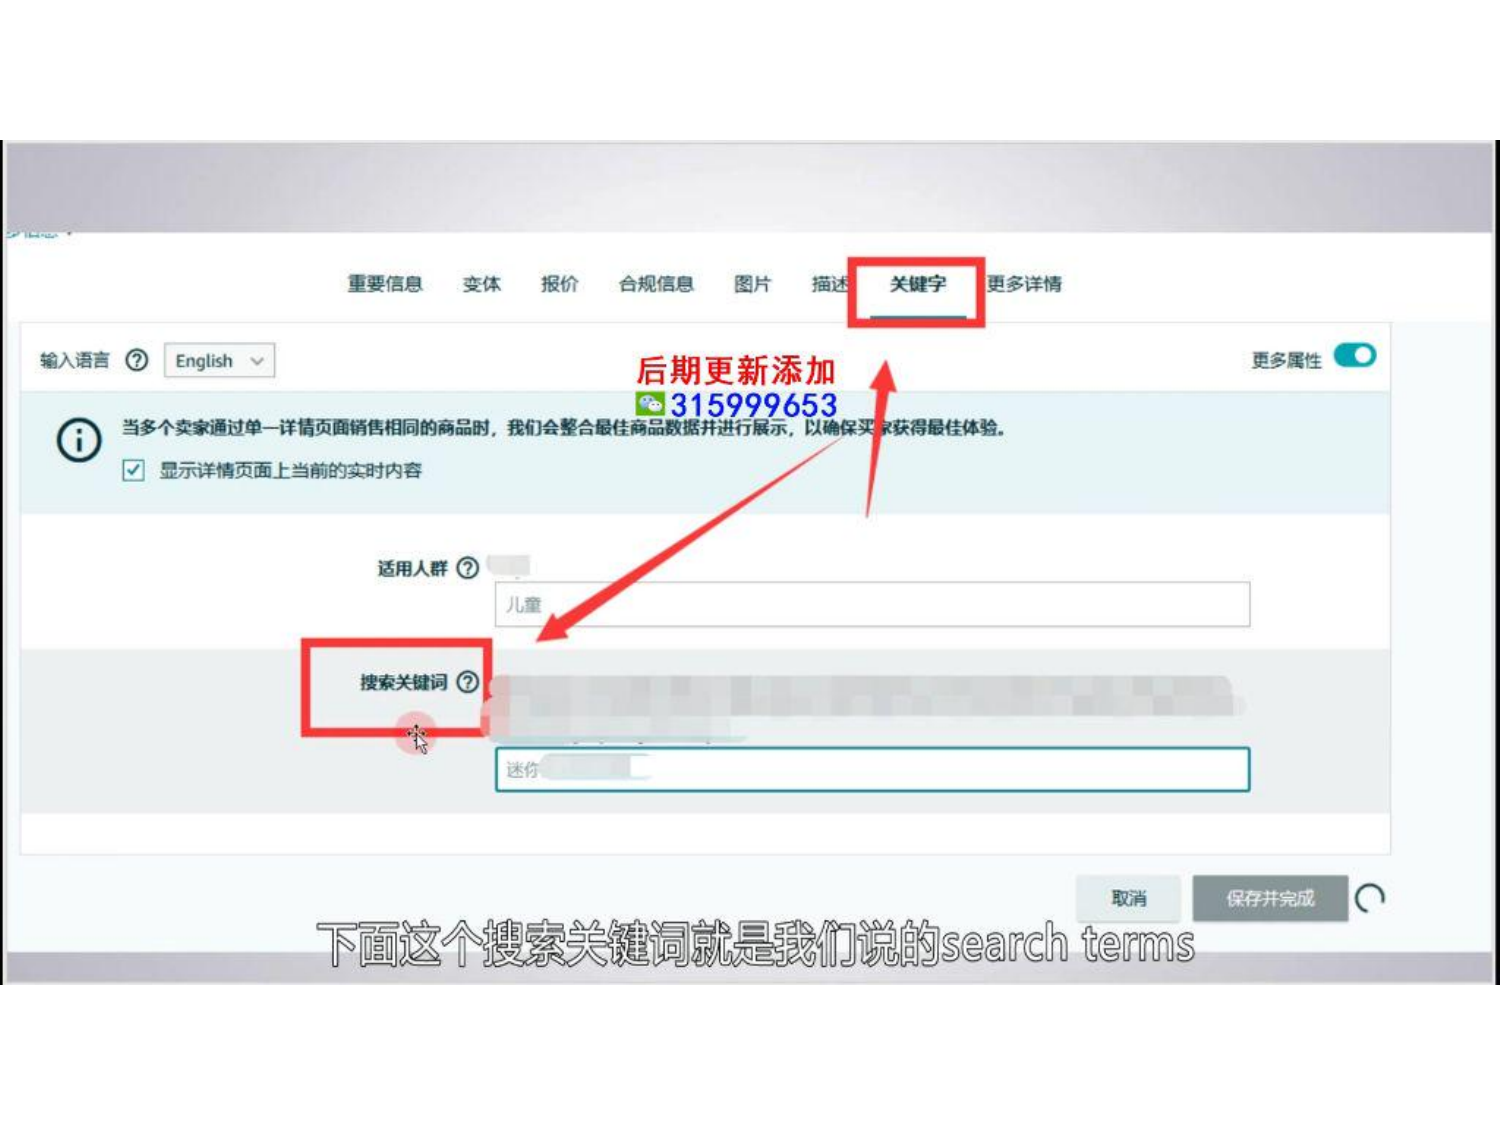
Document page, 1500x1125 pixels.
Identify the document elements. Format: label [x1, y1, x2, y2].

picture [0, 140, 1500, 985]
